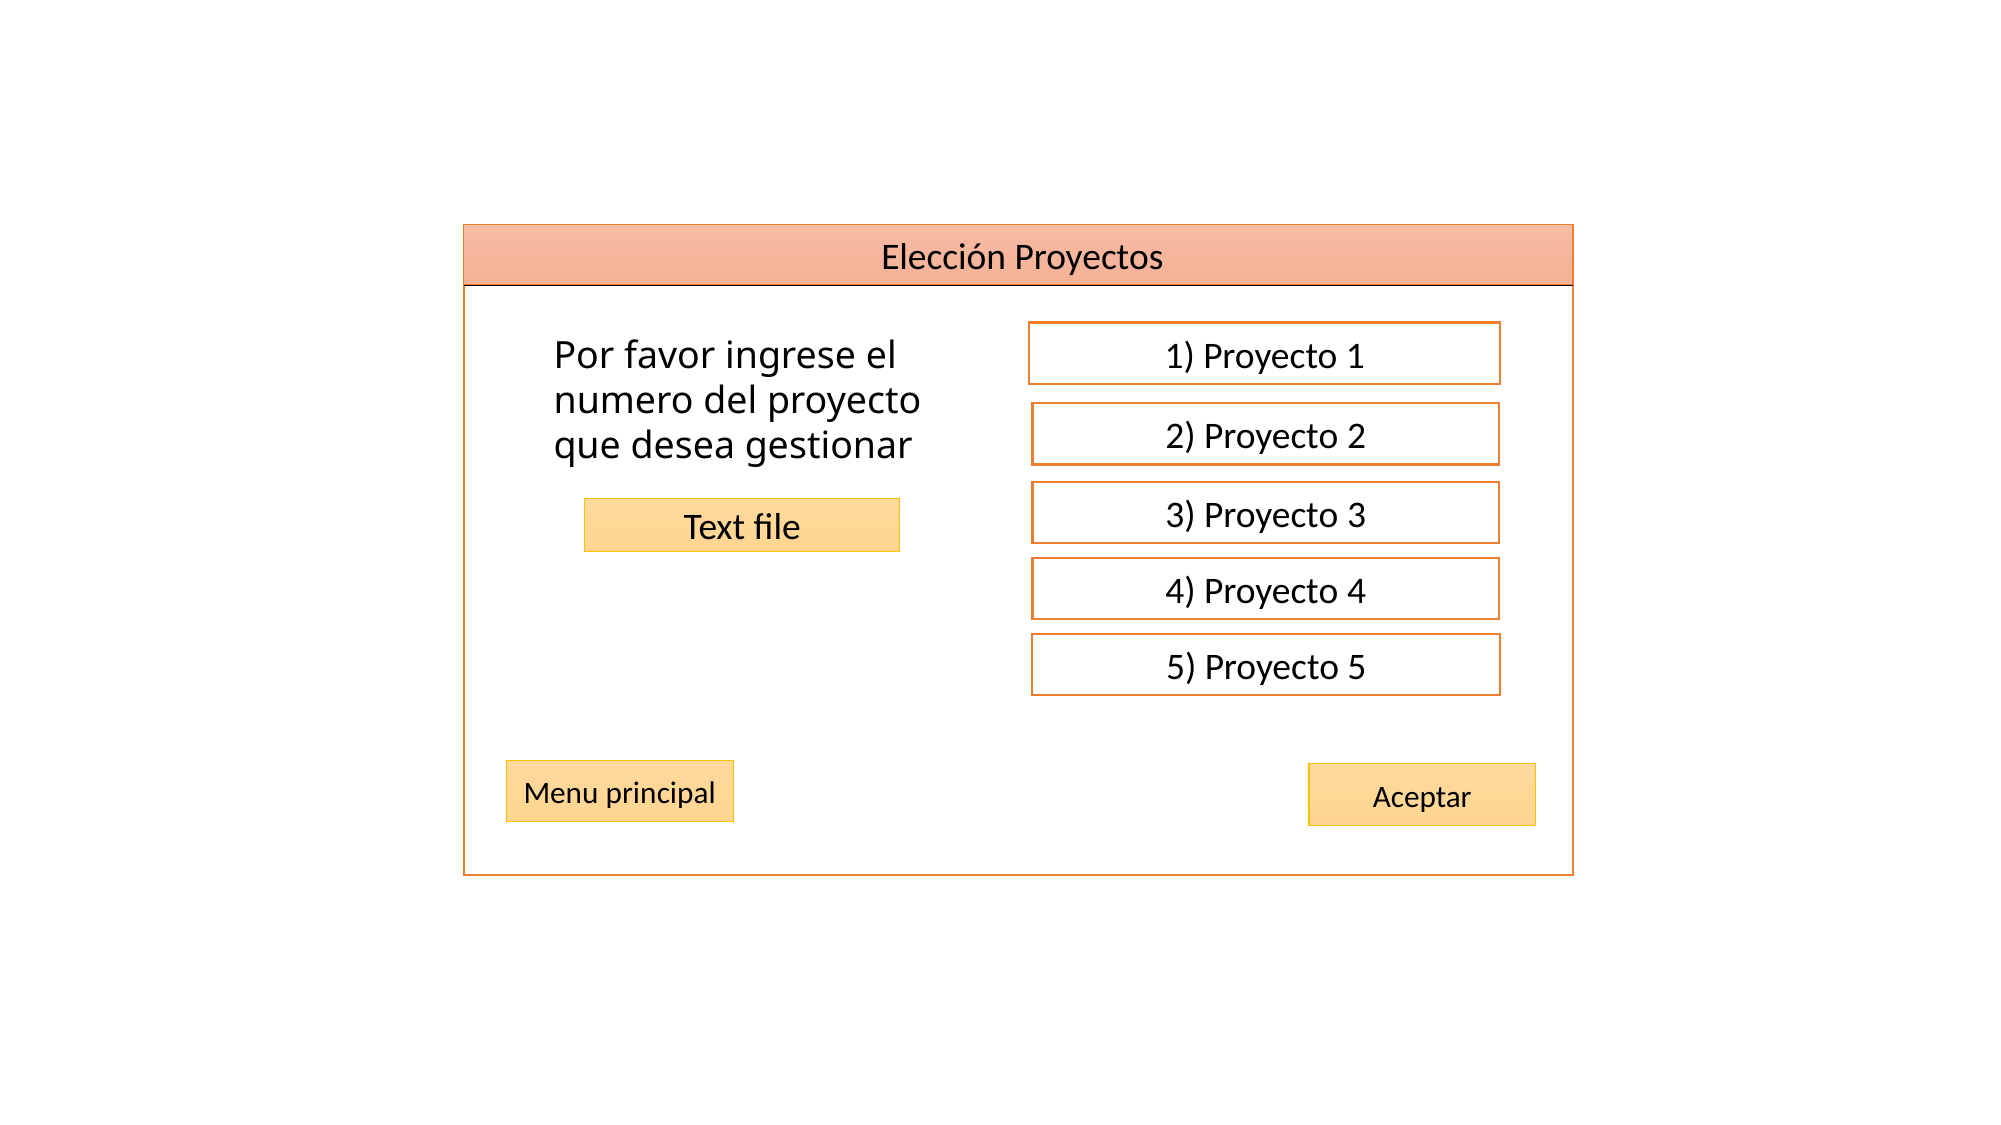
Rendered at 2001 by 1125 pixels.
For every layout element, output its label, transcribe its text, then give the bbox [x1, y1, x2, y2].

text_box Text file [584, 504, 900, 552]
text_box 1) Proyecto 1 [1028, 321, 1501, 385]
text_box Aceptar [1308, 763, 1536, 826]
text_box Por favor ingrese el numero del proyecto que desea gestionar [528, 293, 956, 504]
text_box Menu principal [506, 760, 734, 822]
text_box [463, 224, 1574, 876]
text_box 4) Proyecto 4 [1031, 557, 1500, 620]
text_box 5) Proyecto 5 [1031, 633, 1501, 696]
text_box 2) Proyecto 2 [1031, 402, 1500, 466]
text_box 3) Proyecto 3 [1031, 481, 1500, 544]
text_box Elección Proyectos [463, 224, 1573, 285]
